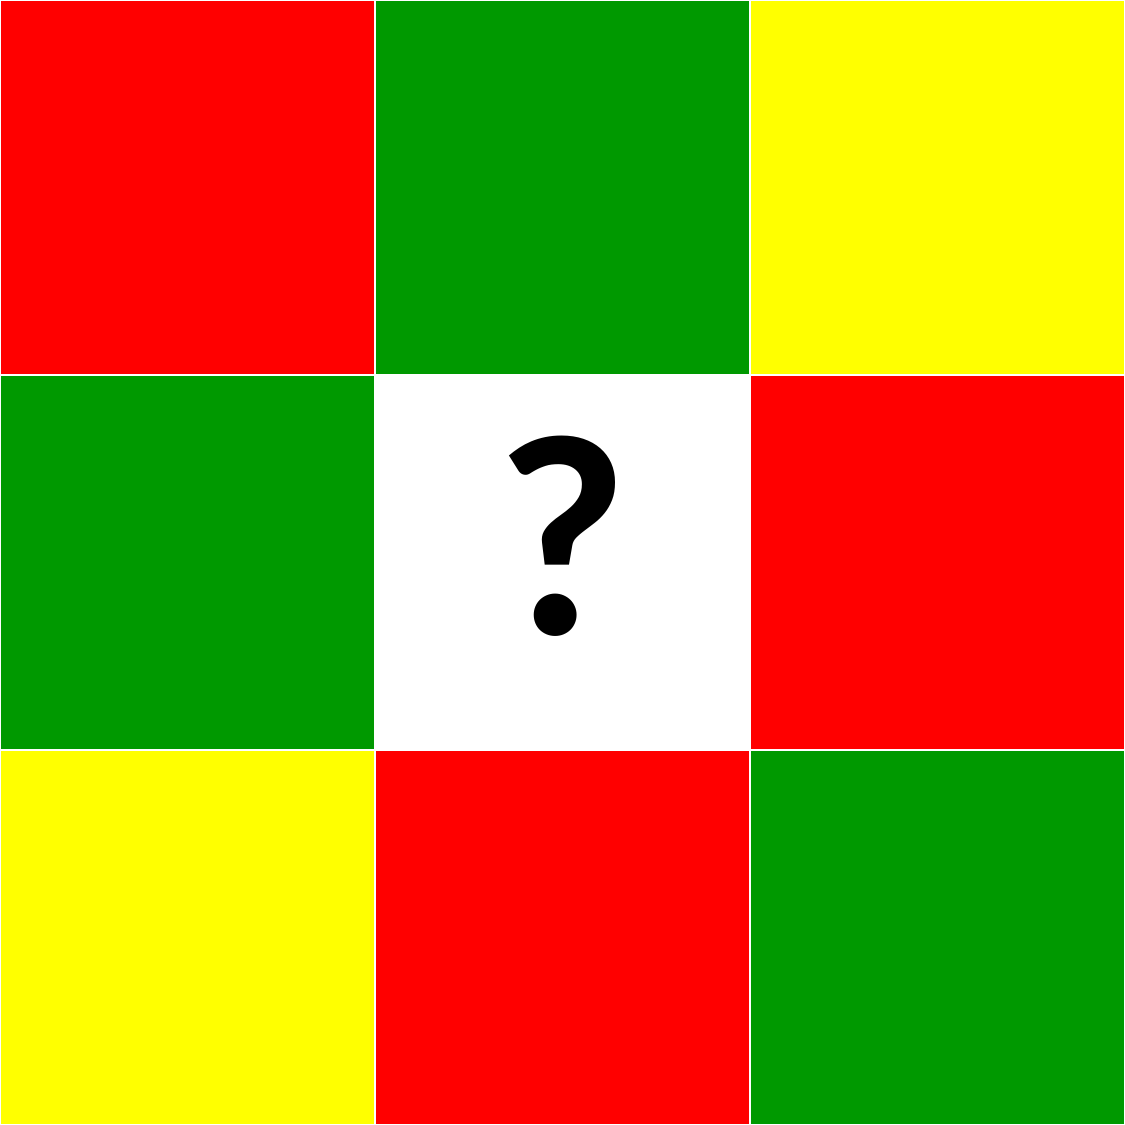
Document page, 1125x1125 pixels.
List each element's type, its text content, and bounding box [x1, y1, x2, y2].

table_header [1, 1, 374, 374]
table_cell [376, 751, 749, 1124]
table_header [376, 1, 749, 374]
table_cell ? [376, 376, 749, 749]
table_cell [1, 376, 374, 749]
table_header [751, 1, 1124, 374]
table_cell [751, 751, 1124, 1124]
table_cell [1, 751, 374, 1124]
table_cell [751, 376, 1124, 749]
